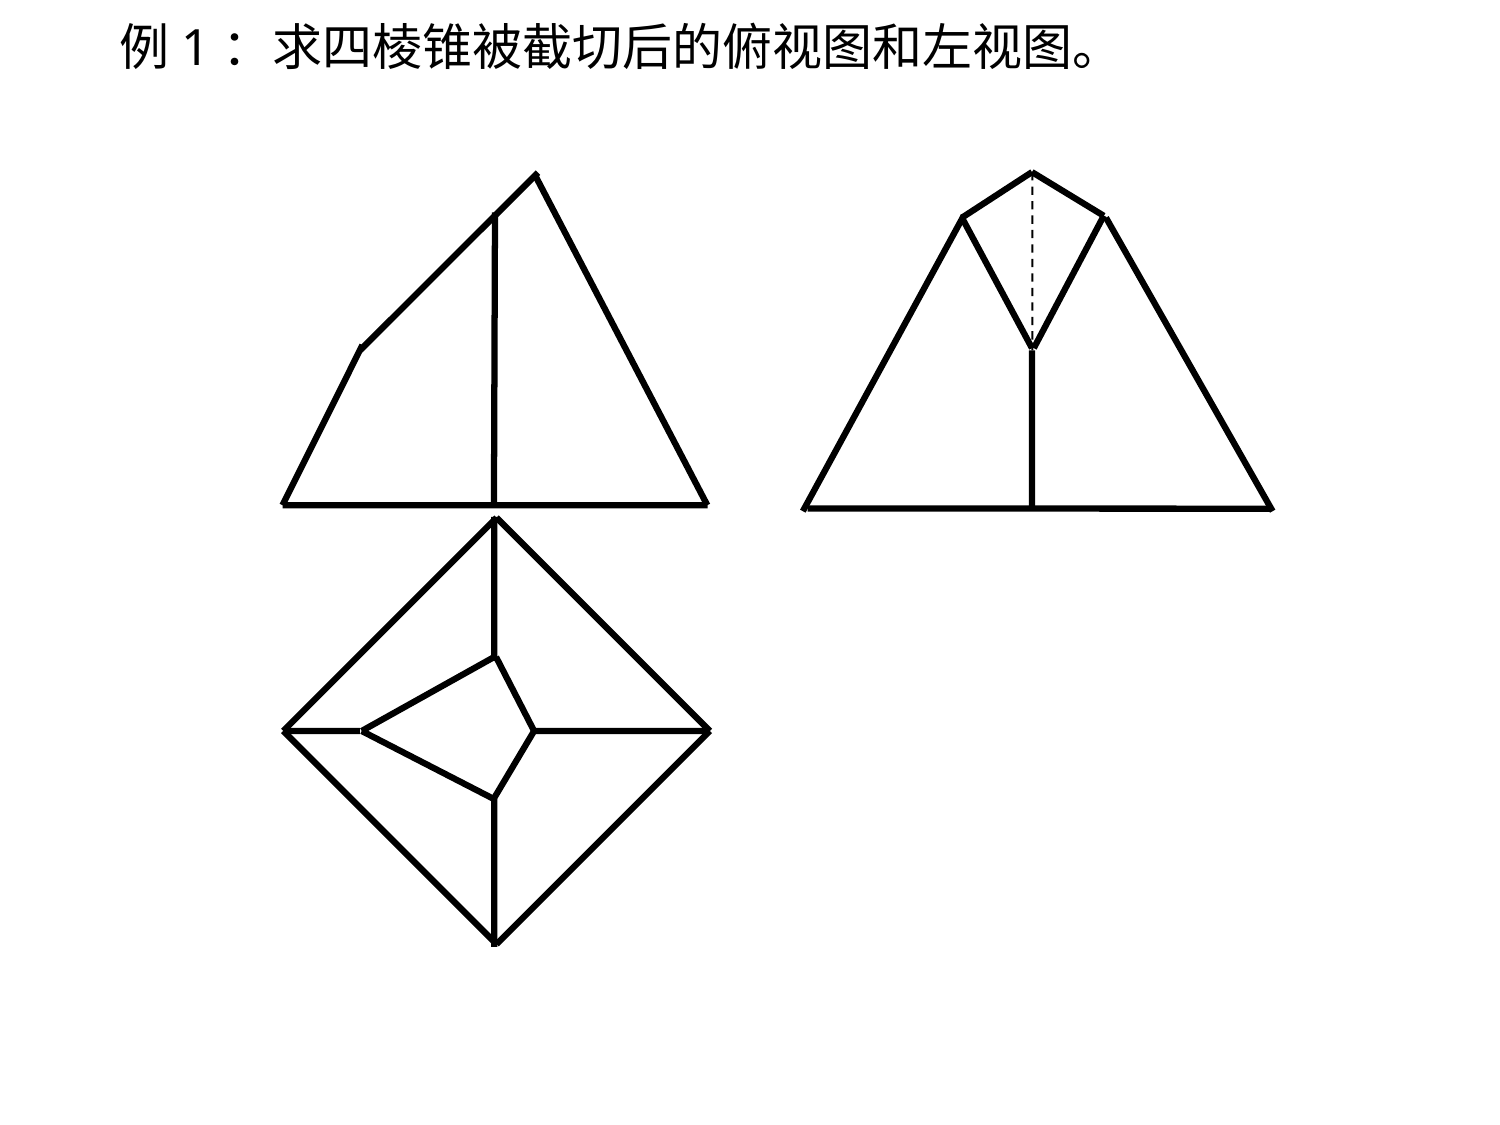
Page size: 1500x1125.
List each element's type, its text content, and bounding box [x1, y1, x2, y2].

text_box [361, 656, 535, 802]
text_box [961, 171, 1105, 349]
text_box 例1：求四棱锥被截切后的俯视图和左视图。 [105, 8, 1137, 83]
